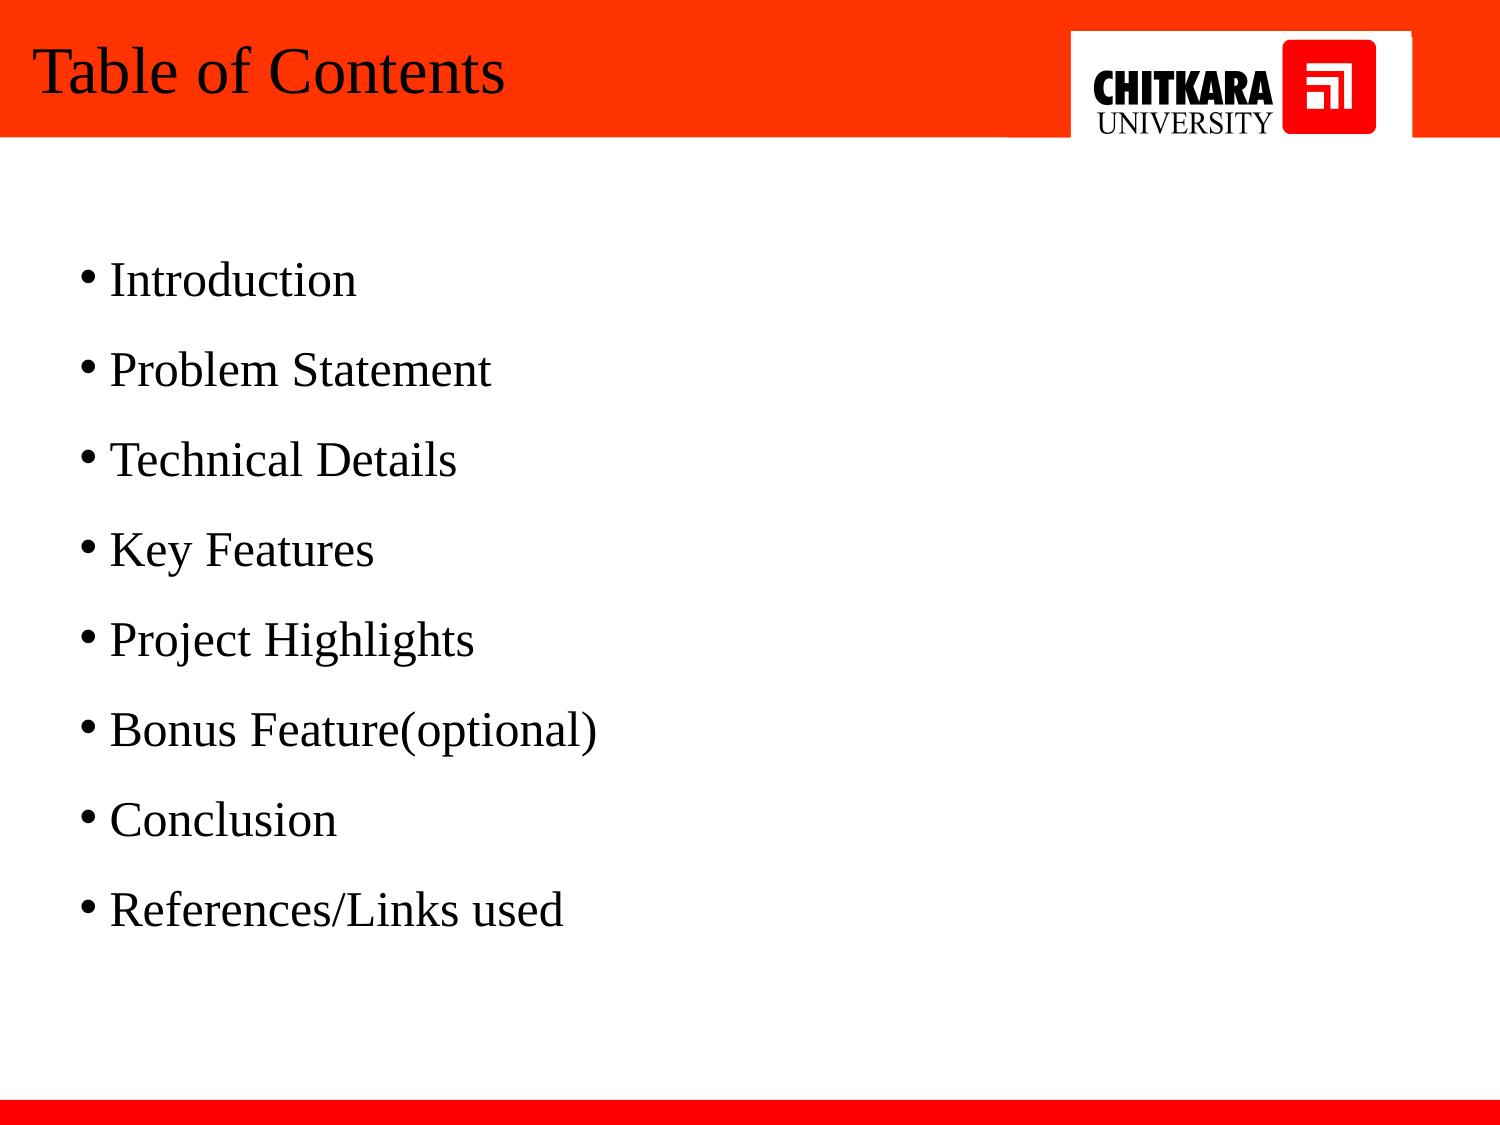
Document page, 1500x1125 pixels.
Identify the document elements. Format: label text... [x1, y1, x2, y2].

text_box Table of Contents [17, 19, 904, 114]
text_box Introduction Problem Statement Technical Details Key Features Project Highlights Bonus Feature(optional) Conclusion References/Links used [64, 209, 1199, 1124]
picture [1074, 37, 1391, 138]
